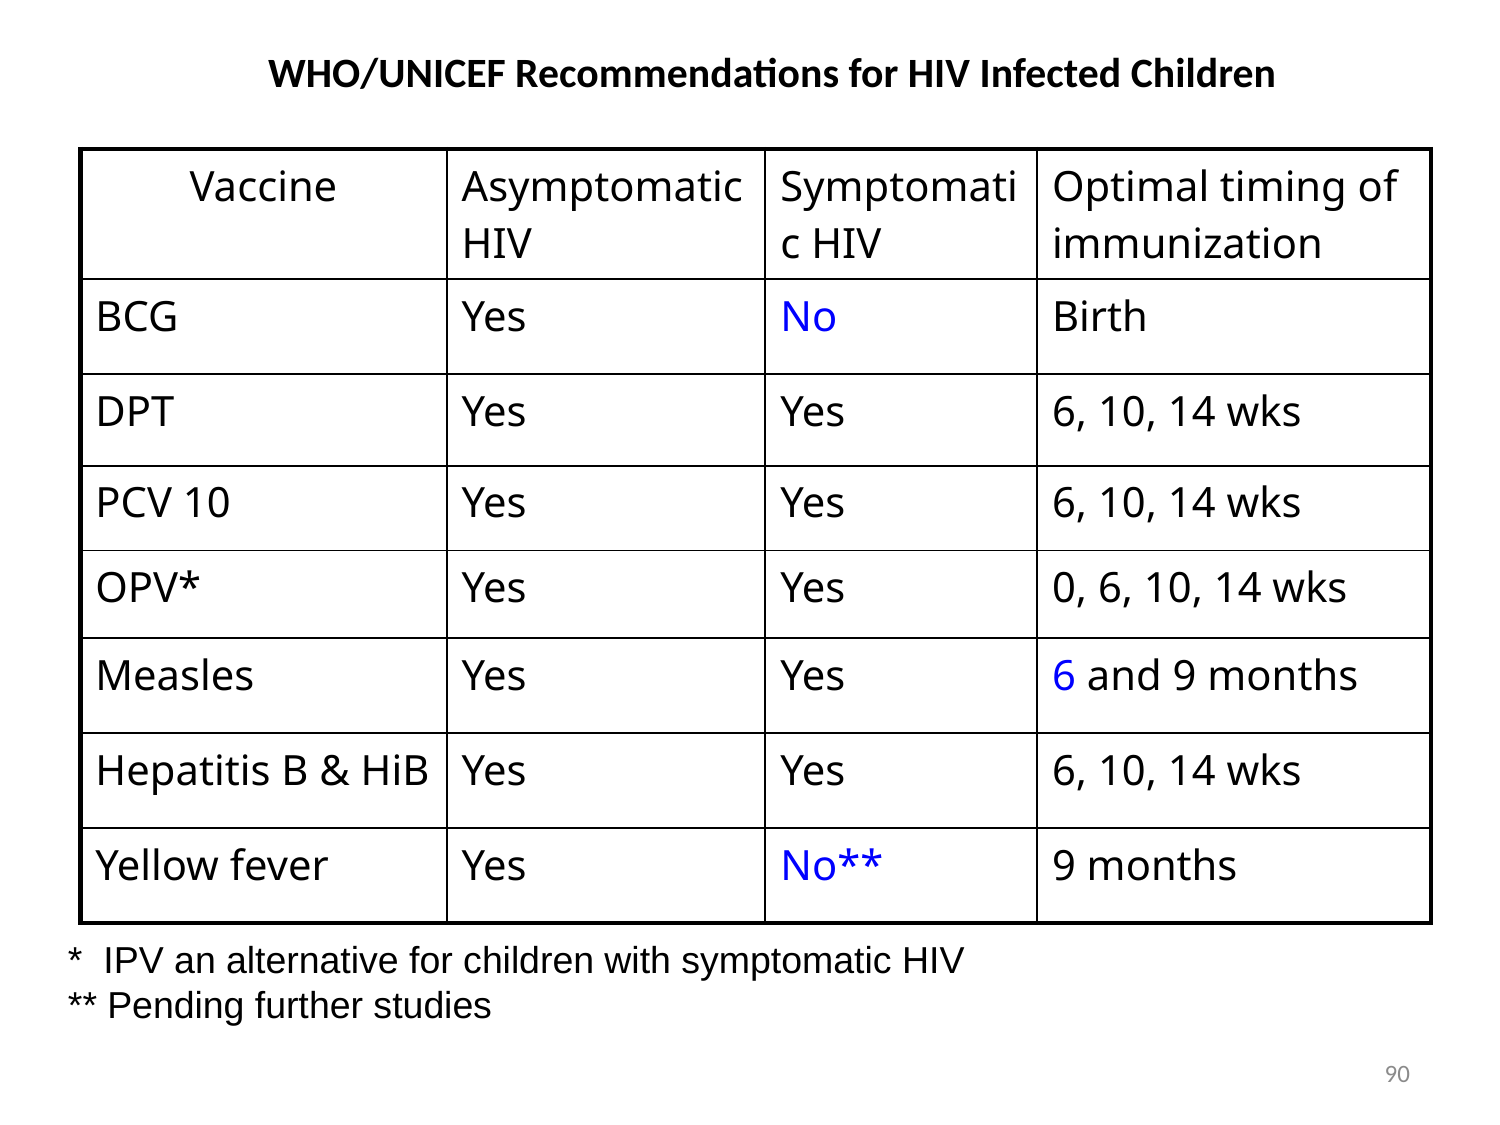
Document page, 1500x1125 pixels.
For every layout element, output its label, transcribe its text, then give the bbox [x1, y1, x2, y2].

table_header Vaccine [83, 151, 446, 278]
text_box * IPV an alternative for children with symptomatic HIV ** Pending further studies [53, 928, 1341, 1034]
table_cell Measles [83, 639, 446, 732]
table_header Optimal timing of immunization [1038, 151, 1429, 278]
table_cell Yes [766, 551, 1036, 637]
text_box WHO/UNICEF Recommendations for HIV Infected Children [253, 38, 1292, 104]
table_header Asymptomatic HIV [448, 151, 764, 278]
table_cell 6 and 9 months [1038, 639, 1429, 732]
table_cell Hepatitis B & HiB [83, 734, 446, 827]
table_cell Yes [448, 551, 764, 637]
table_cell Yes [448, 734, 764, 827]
table_cell Yes [448, 829, 764, 921]
table_cell Yes [766, 639, 1036, 732]
slide_number 90 [1074, 1042, 1425, 1103]
table_cell PCV 10 [83, 467, 446, 550]
table_cell Yes [448, 467, 764, 550]
table_cell Yes [448, 280, 764, 373]
table_cell No [766, 280, 1036, 373]
table_cell Yes [766, 375, 1036, 465]
table_cell BCG [83, 280, 446, 373]
table_cell Yes [766, 734, 1036, 827]
table_cell 6, 10, 14 wks [1038, 734, 1429, 827]
table_cell 9 months [1038, 829, 1429, 921]
table_cell OPV* [83, 551, 446, 637]
table_cell 6, 10, 14 wks [1038, 467, 1429, 550]
table_cell Yes [766, 467, 1036, 550]
table_cell Yellow fever [83, 829, 446, 921]
table_cell 6, 10, 14 wks [1038, 375, 1429, 465]
table_header Symptomatic HIV [766, 151, 1036, 278]
table_cell DPT [83, 375, 446, 465]
table_cell Yes [448, 375, 764, 465]
table_cell Yes [448, 639, 764, 732]
table_cell No** [766, 829, 1036, 921]
table_cell Birth [1038, 280, 1429, 373]
table_cell 0, 6, 10, 14 wks [1038, 551, 1429, 637]
